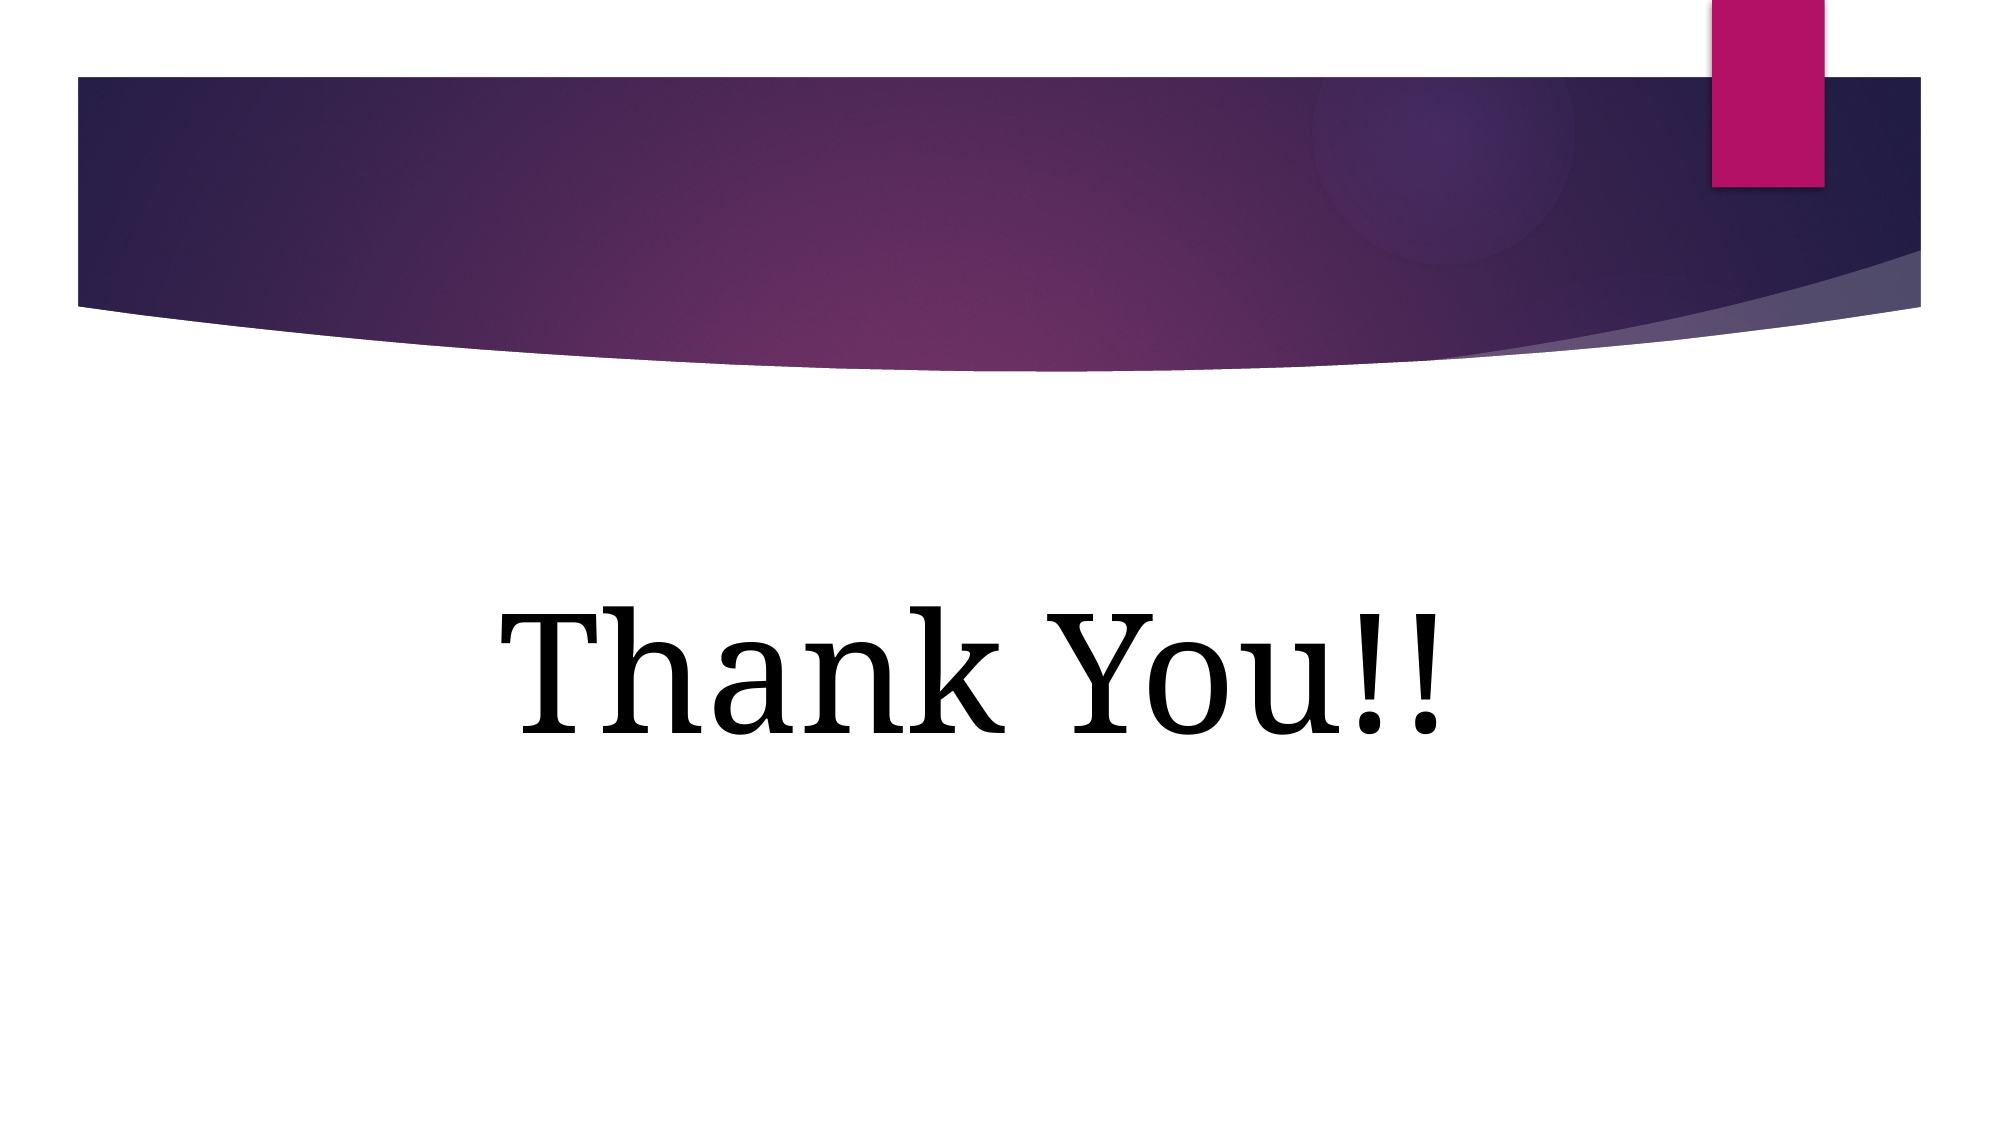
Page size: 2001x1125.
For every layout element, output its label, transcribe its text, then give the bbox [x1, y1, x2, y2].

list Thank You!! [315, 559, 1638, 988]
